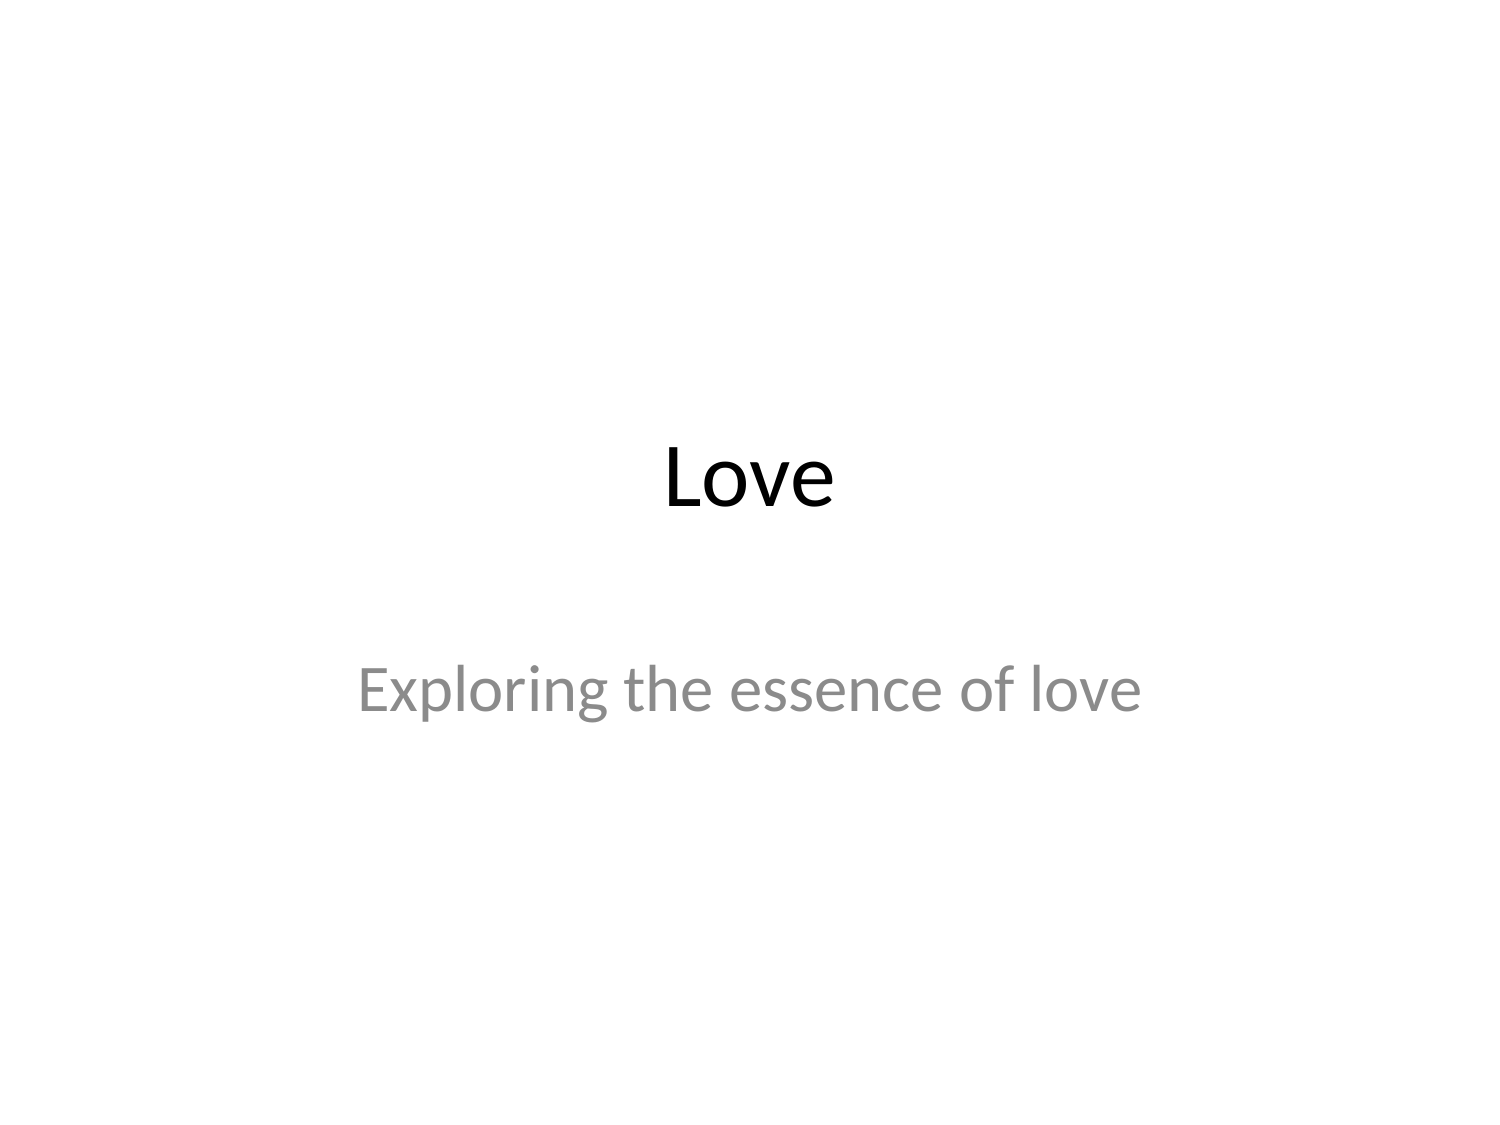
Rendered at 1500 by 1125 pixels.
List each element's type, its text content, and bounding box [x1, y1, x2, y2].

title Love [112, 349, 1388, 591]
subtitle Exploring the essence of love [225, 637, 1275, 925]
